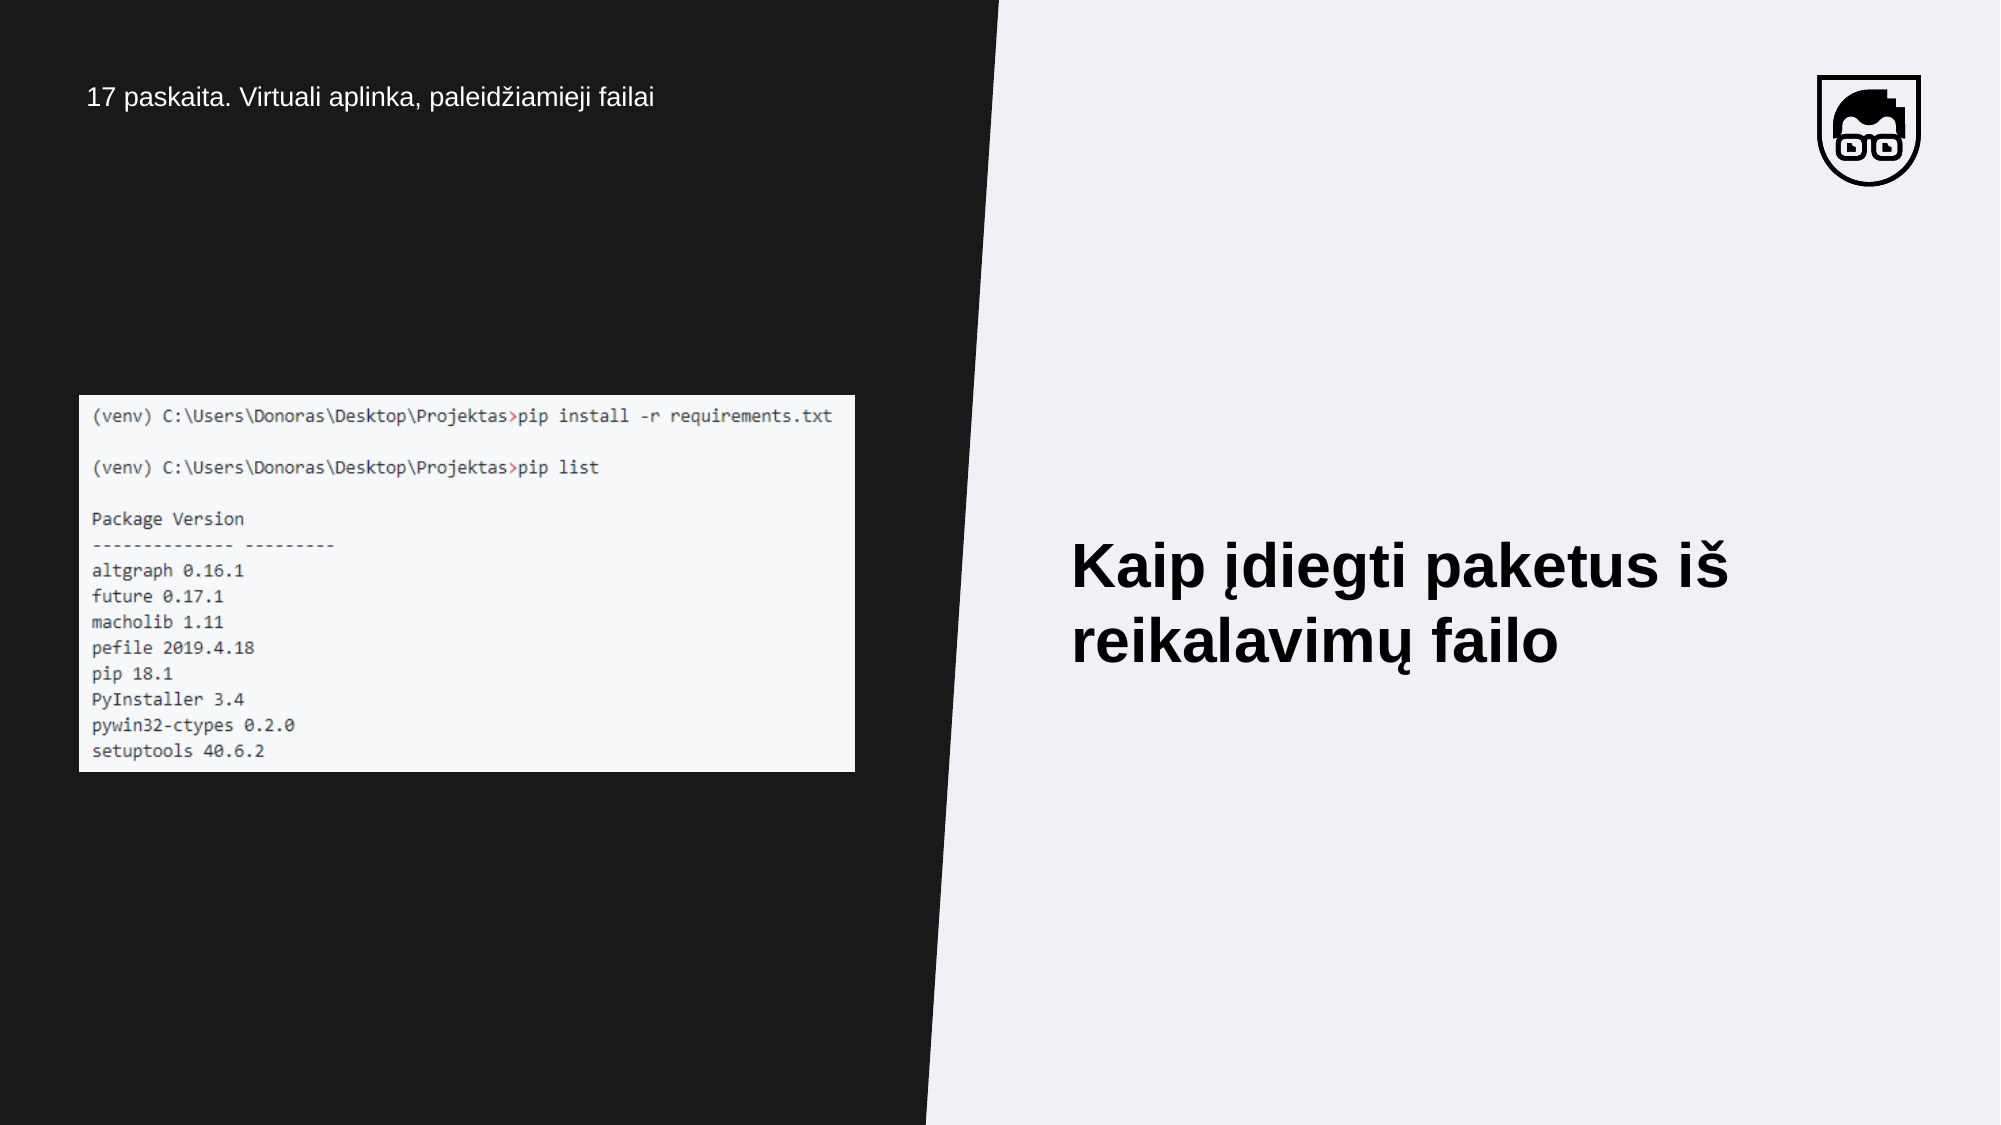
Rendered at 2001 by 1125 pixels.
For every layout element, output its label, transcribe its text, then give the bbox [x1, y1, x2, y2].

text_box Kaip įdiegti paketus iš reikalavimų failo [1063, 517, 1955, 779]
picture [78, 395, 855, 773]
text_box 17 paskaita. Virtuali aplinka, paleidžiamieji failai [78, 75, 1000, 150]
